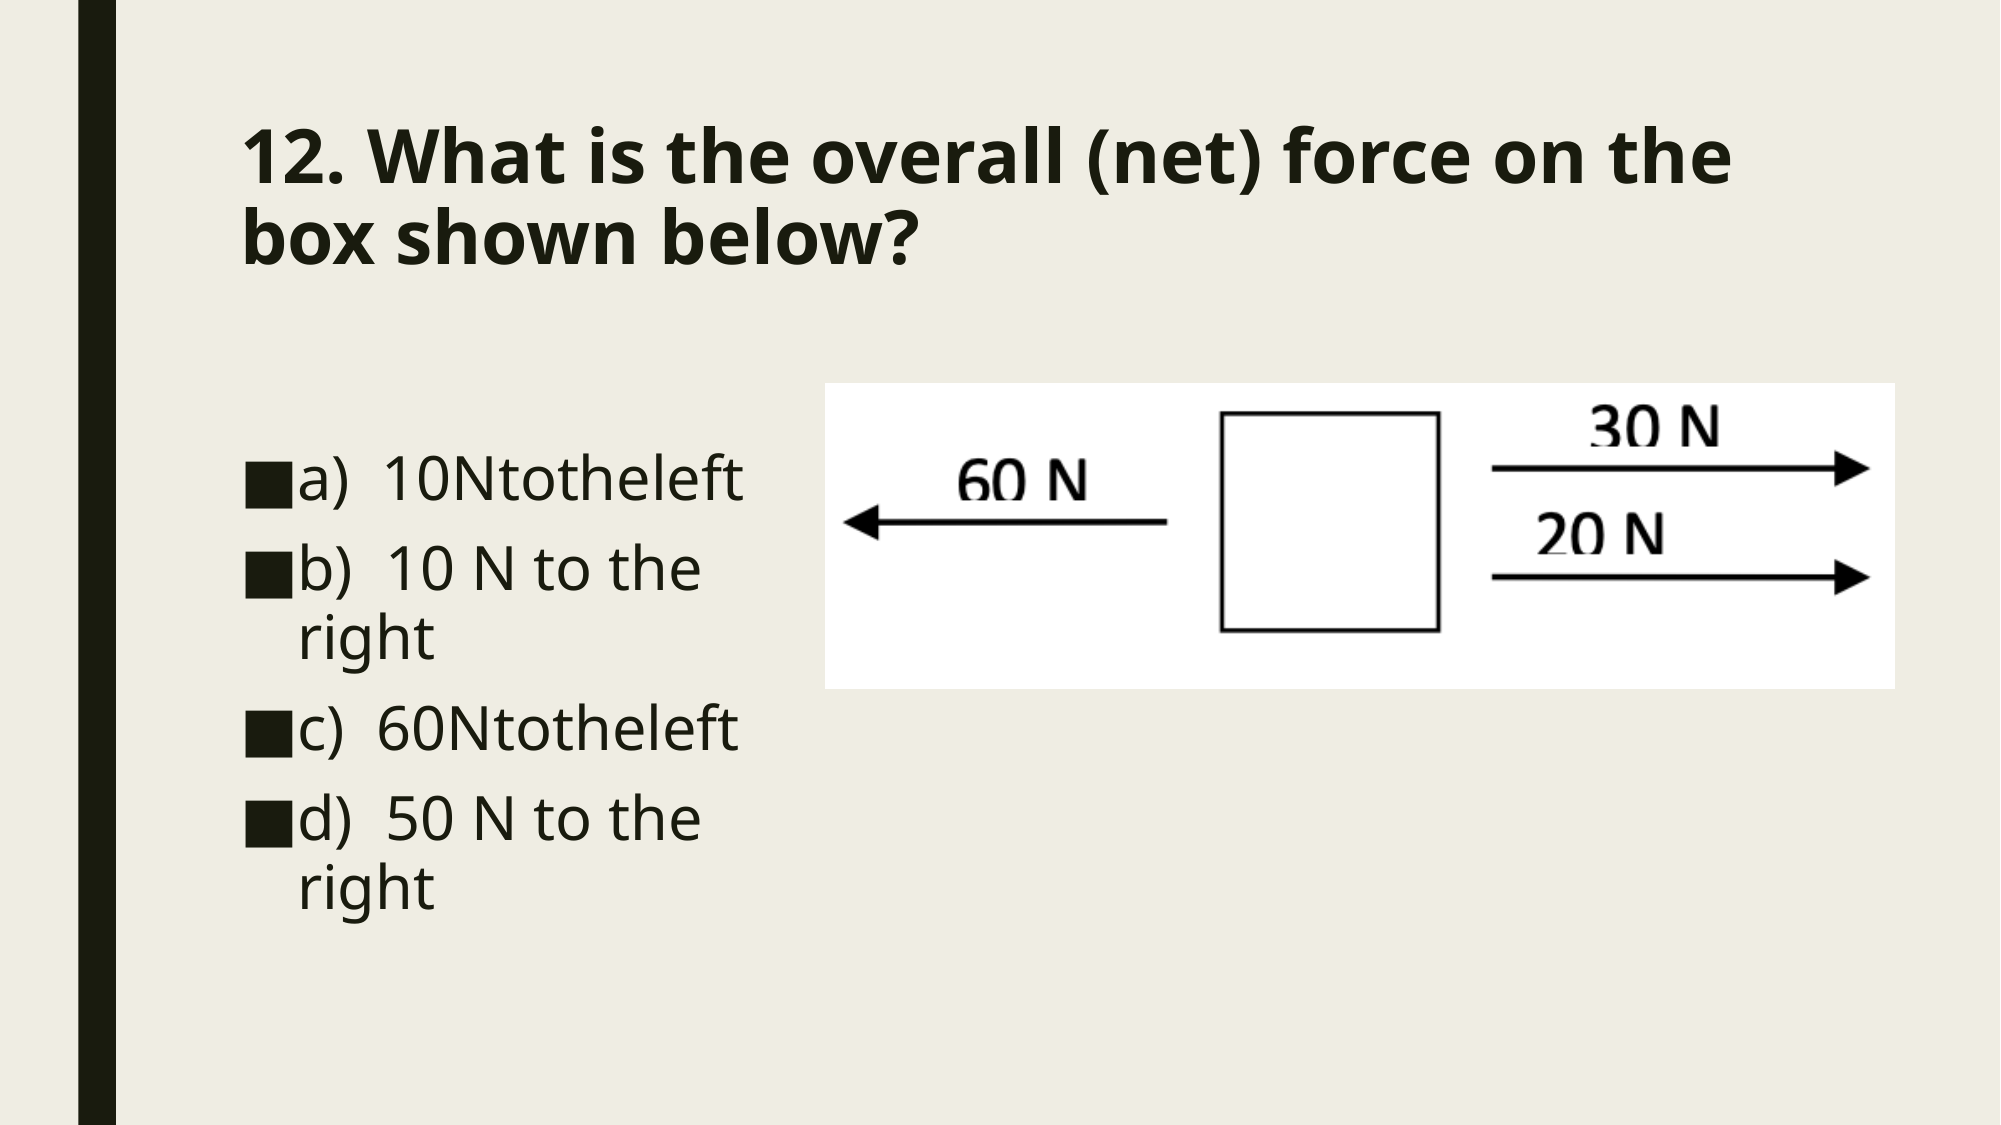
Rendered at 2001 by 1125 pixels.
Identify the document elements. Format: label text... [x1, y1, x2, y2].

title 12. What is the overall (net) force on the box shown below? [225, 112, 1895, 357]
picture [825, 383, 1895, 689]
list a) 10Ntotheleft b) 10 N to the right c) 60Ntotheleft d) 50 N to the right [225, 375, 764, 963]
